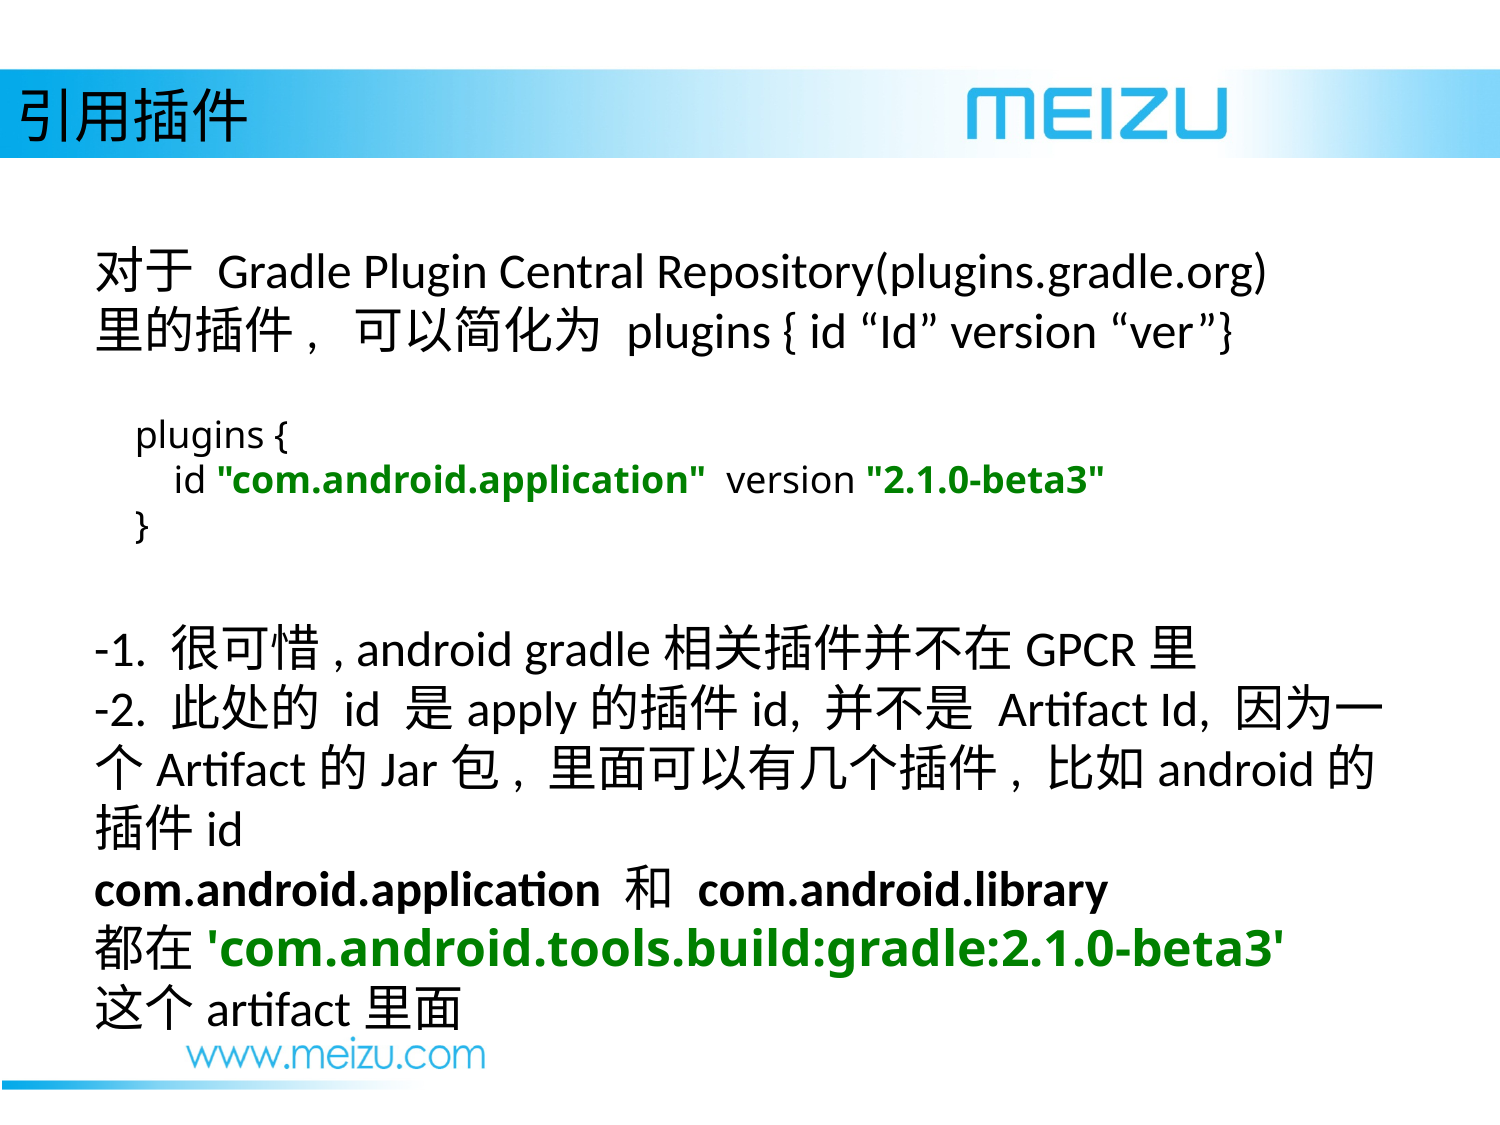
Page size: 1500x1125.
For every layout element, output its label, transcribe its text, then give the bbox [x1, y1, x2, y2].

text_box plugins { id "com.android.application" version "2.1.0-beta3" } [119, 403, 1121, 554]
text_box 引用插件 [1, 71, 747, 157]
text_box -1. 很可惜, android gradle相关插件并不在GPCR里 -2. 此处的 id 是apply的插件id, 并不是 Artifact Id, 因为一个Artifact的Jar包, 里面可以有几个插件, 比如android的插件id com.android.application 和 com.android.library 都在'com.android.tools.build:gradle:2.1.0-beta3' 这个artifact里面 [79, 609, 1415, 1044]
picture [2, 1035, 1495, 1118]
text_box 对于 Gradle Plugin Central Repository(plugins.gradle.org) 里的插件, 可以简化为 plugins { id “Id” version “ver”} [79, 231, 1415, 367]
picture [0, 66, 1500, 158]
